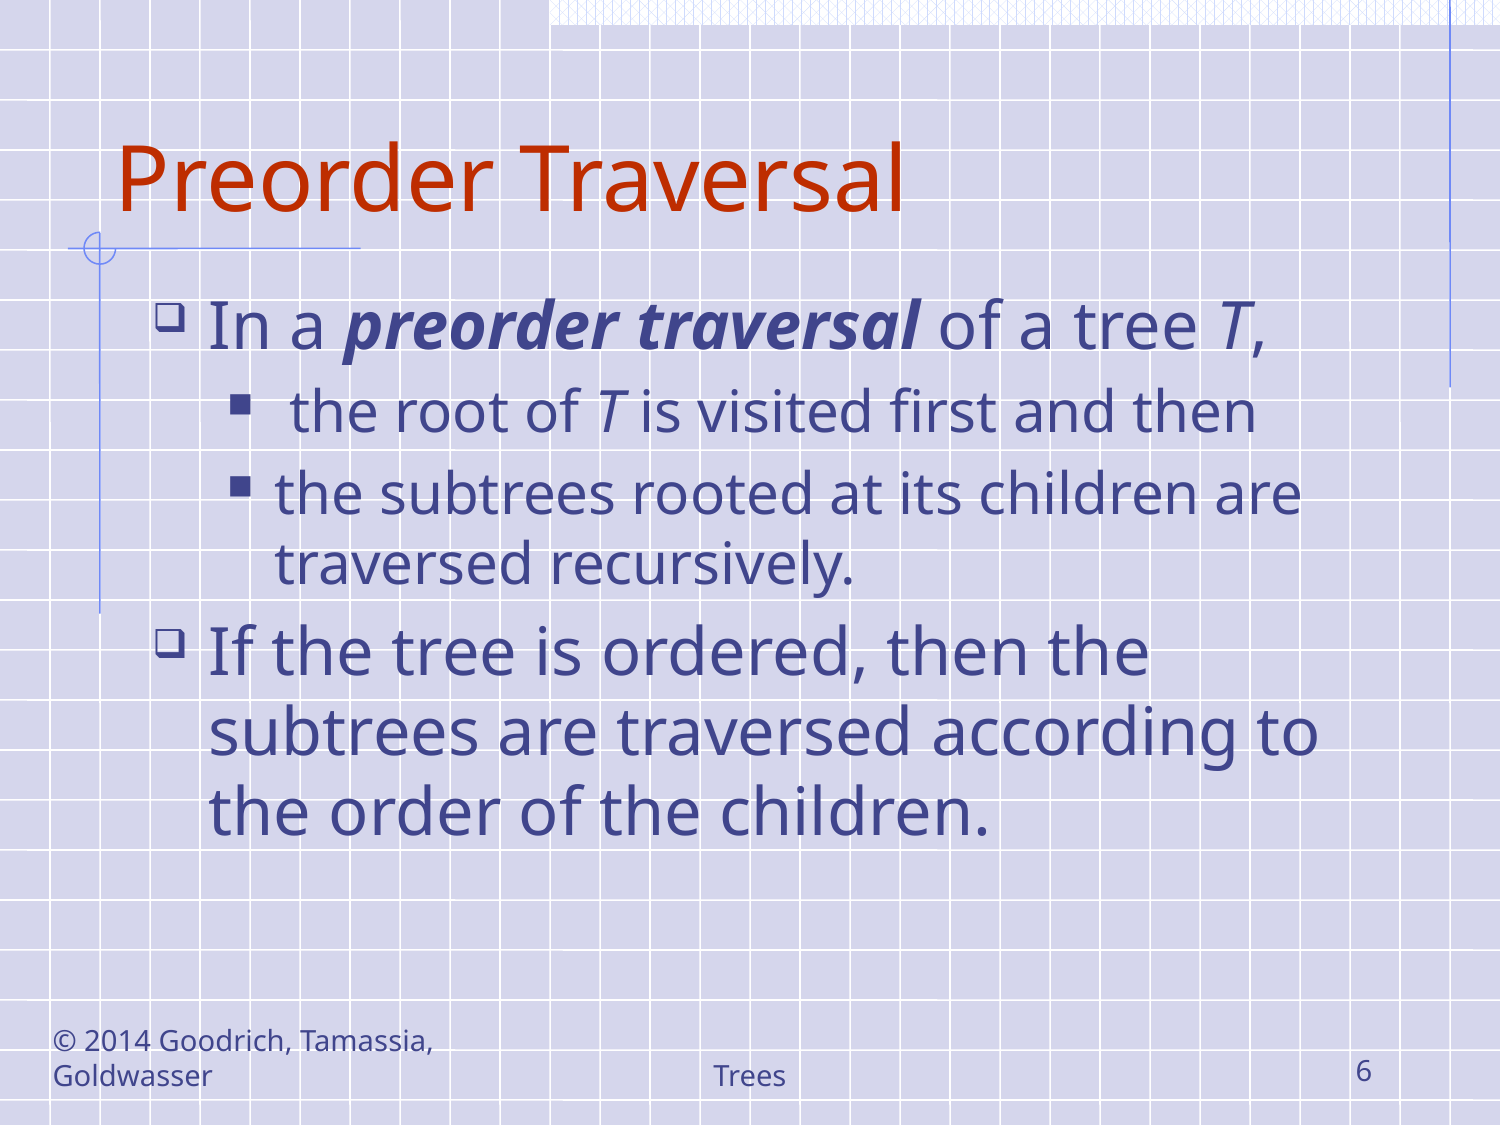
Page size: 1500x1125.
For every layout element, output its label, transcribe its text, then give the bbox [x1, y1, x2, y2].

slide_number 6 [1074, 1024, 1388, 1101]
title Preorder Traversal [99, 50, 1375, 238]
footer Trees [512, 1024, 988, 1101]
list In a preorder traversal of a tree T, the root of T is visited first and then the subtrees rooted at its children are traversed recursively. If the tree is ordered, then the subtrees are traversed according to the order of the children. [137, 275, 1413, 988]
slide_number © 2014 Goodrich, Tamassia, Goldwasser [37, 1024, 512, 1101]
